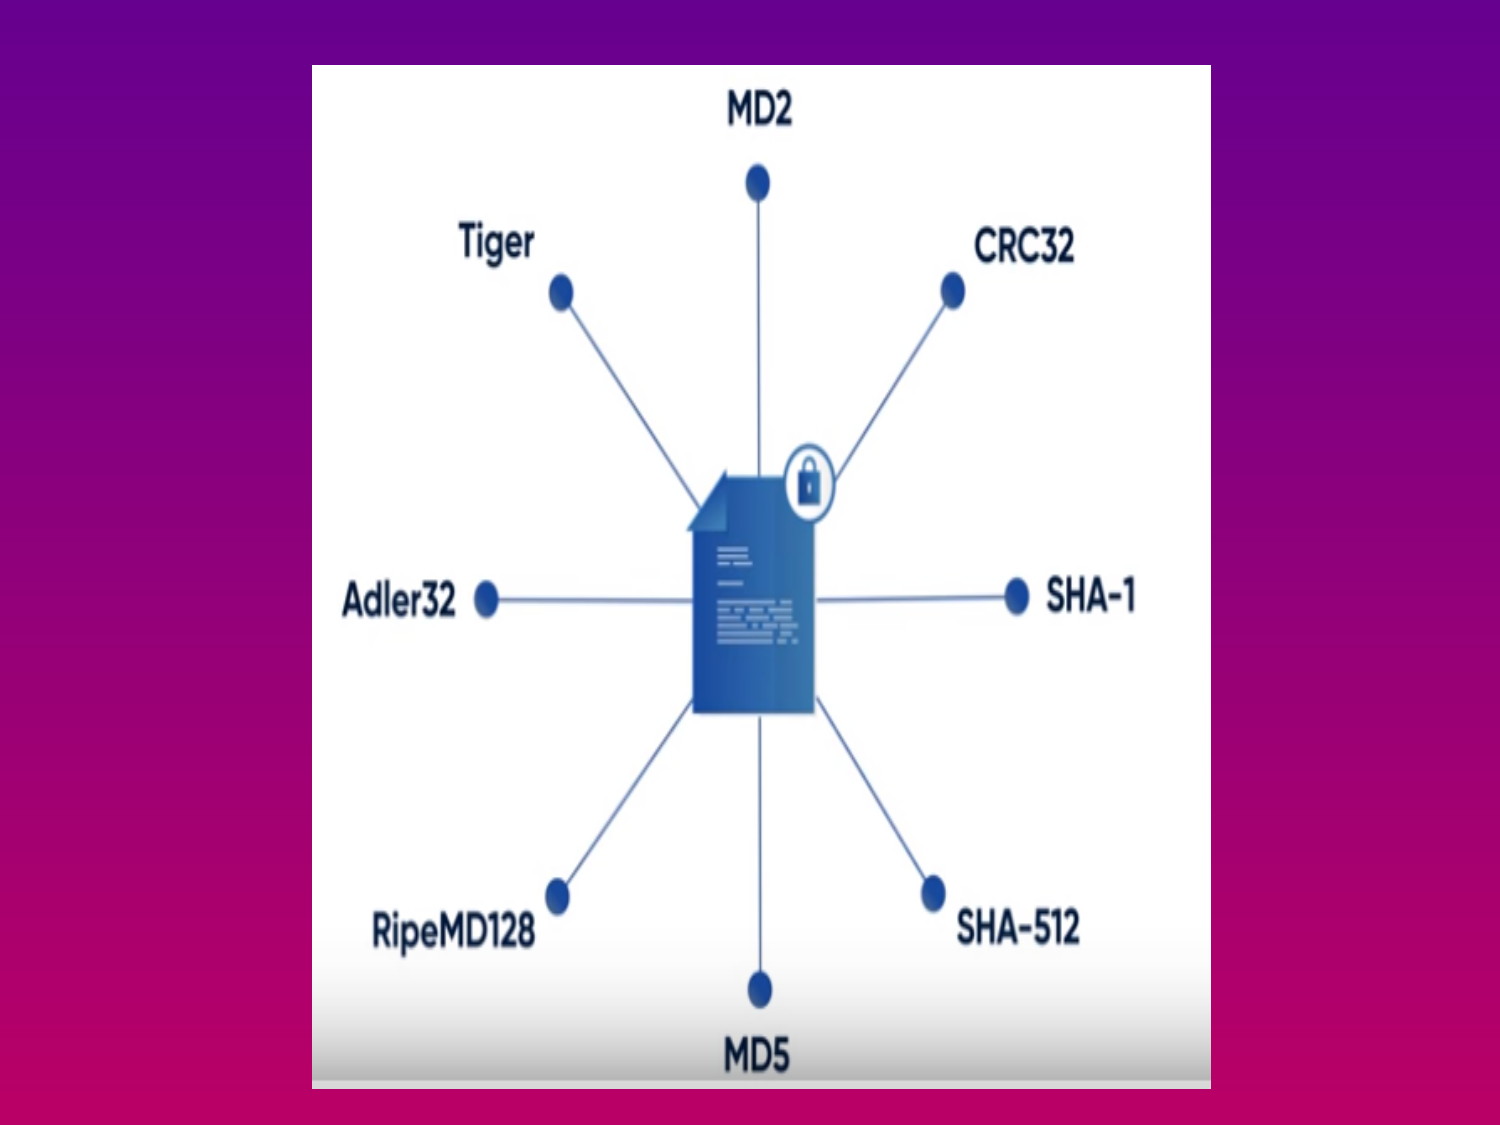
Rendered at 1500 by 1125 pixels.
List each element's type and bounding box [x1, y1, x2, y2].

picture [312, 64, 1212, 1089]
